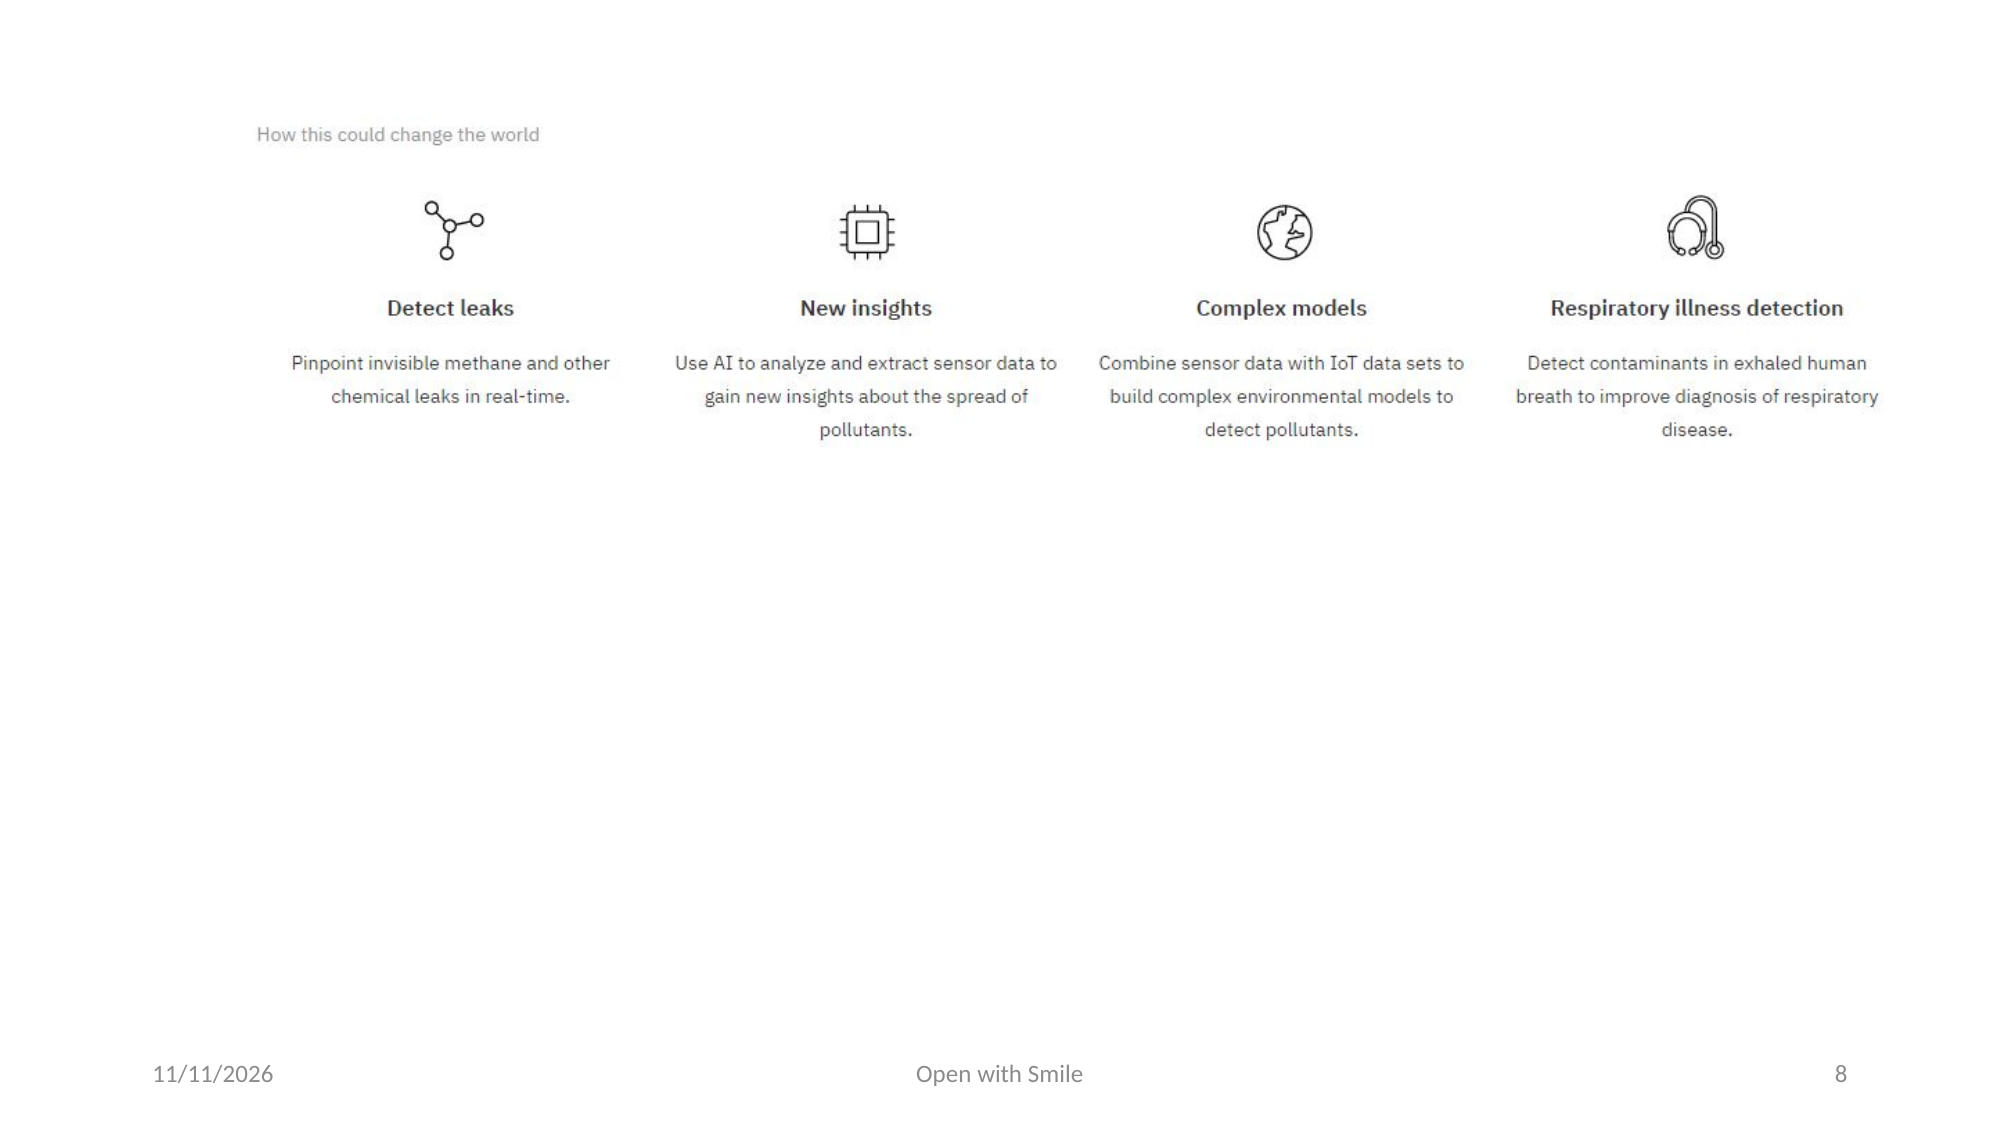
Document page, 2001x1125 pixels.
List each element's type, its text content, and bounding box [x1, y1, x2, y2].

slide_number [137, 1042, 588, 1103]
footer Open with Smile [662, 1042, 1338, 1103]
slide_number 8 [1412, 1042, 1863, 1103]
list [155, 115, 1921, 500]
